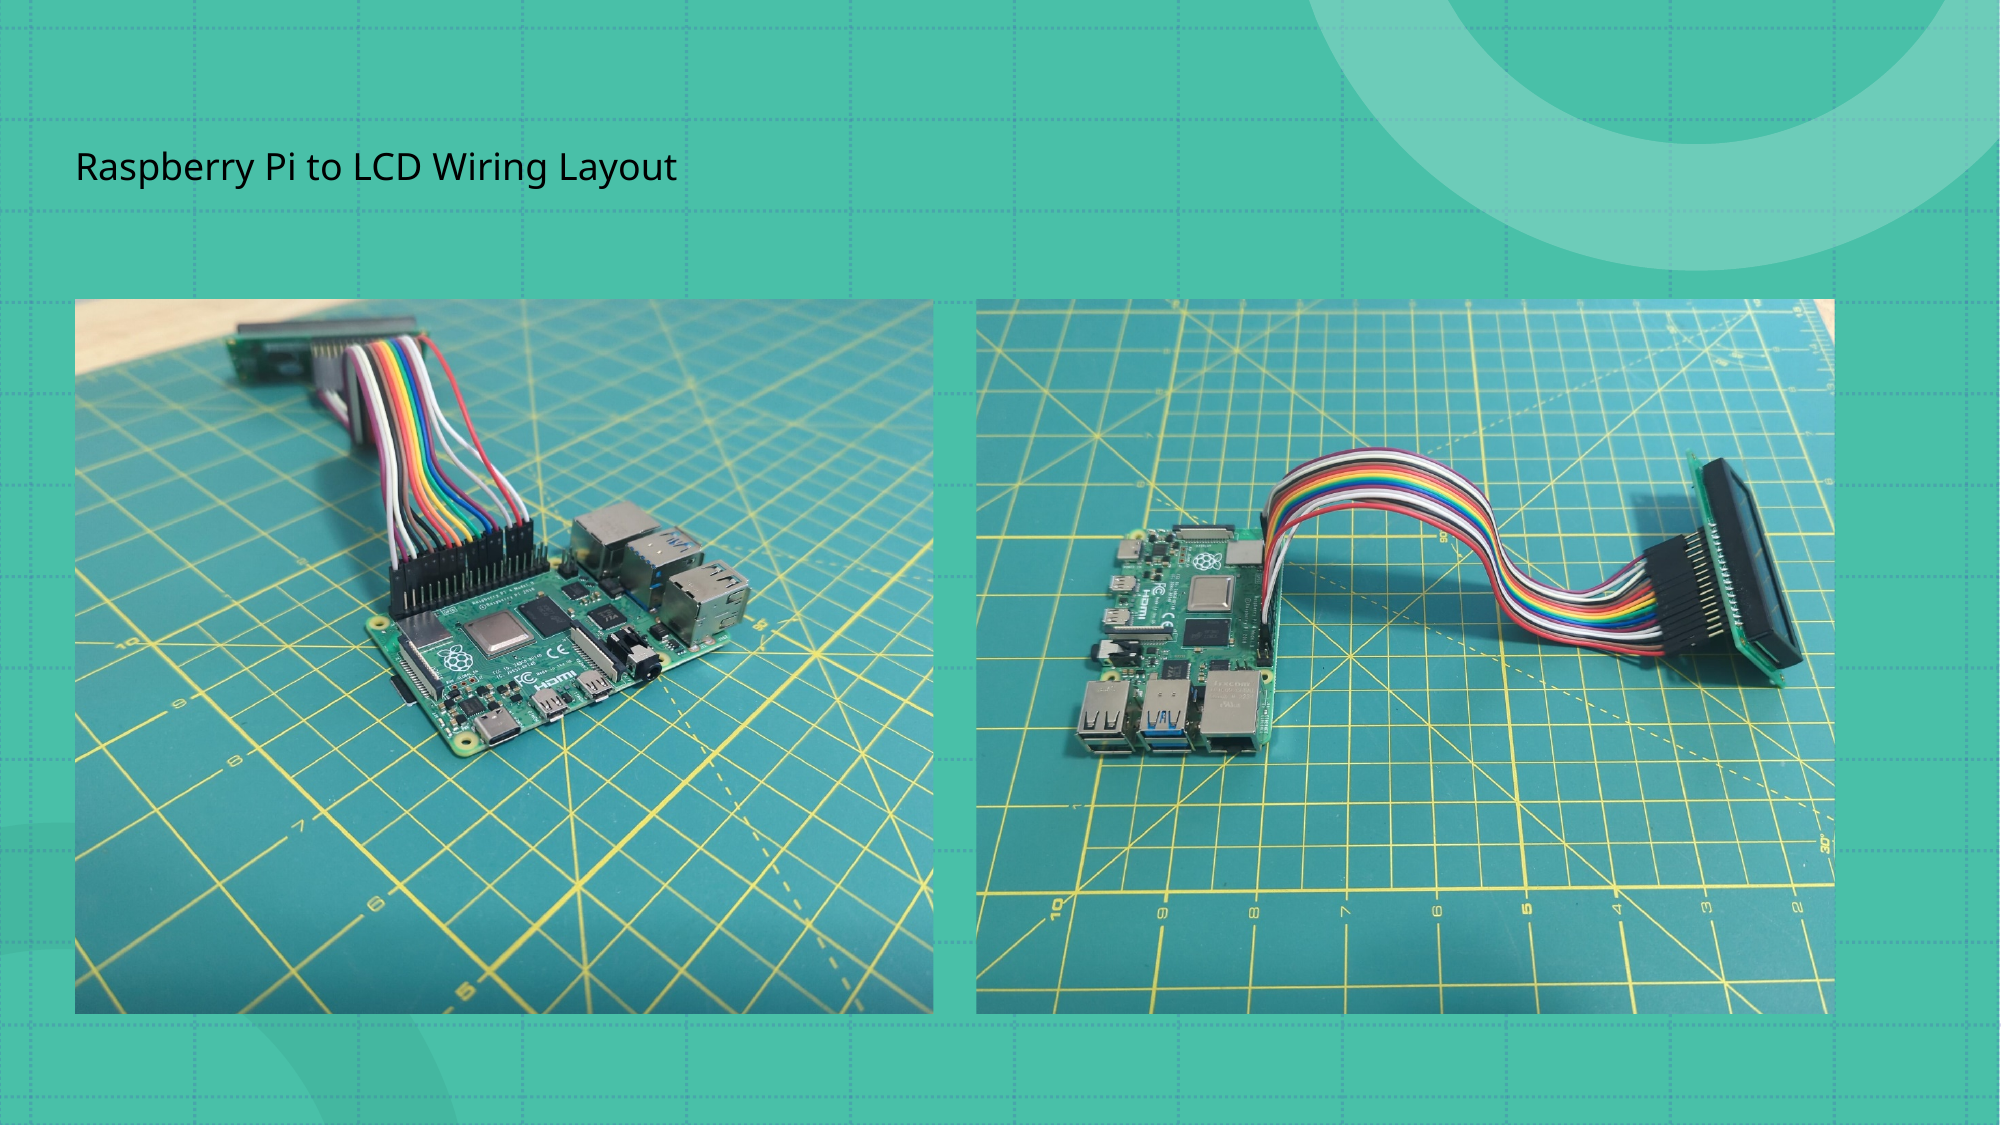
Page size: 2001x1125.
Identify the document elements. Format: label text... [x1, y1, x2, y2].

title Raspberry Pi to LCD Wiring Layout [75, 59, 1834, 278]
picture [74, 299, 934, 1014]
picture [976, 299, 1835, 1014]
